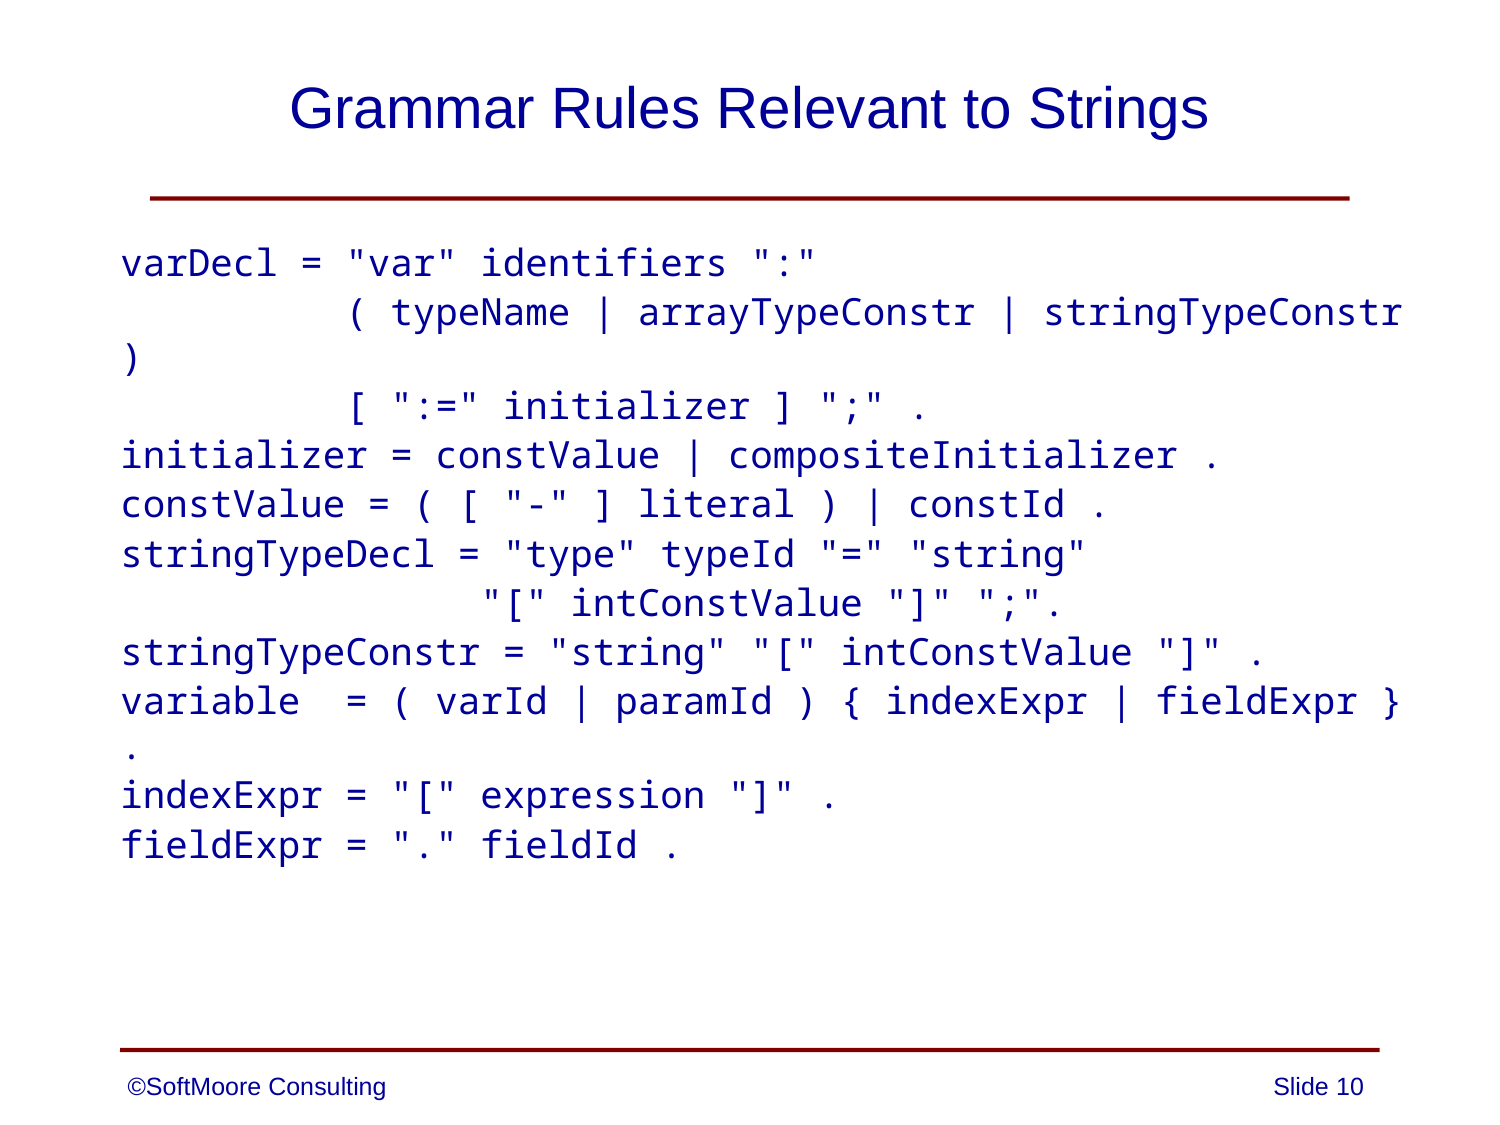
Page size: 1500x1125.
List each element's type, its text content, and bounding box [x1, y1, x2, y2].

title Grammar Rules Relevant to Strings [149, 22, 1350, 188]
list varDecl = "var" identifiers ":" ( typeName | arrayTypeConstr | stringTypeConstr ) [ ":=" initializer ] ";" . initializer = constValue | compositeInitializer . constValue = ( [ "-" ] literal ) | constId . stringTypeDecl = "type" typeId "=" "string" "[" intConstValue "]" ";". stringTypeConstr = "string" "[" intConstValue "]" . variable = ( varId | paramId ) { indexExpr | fieldExpr } . indexExpr = "[" expression "]" . fieldExpr = "." fieldId . [74, 223, 1425, 1034]
slide_number Slide 10 [1078, 1061, 1380, 1109]
footer ©SoftMoore Consulting [111, 1061, 563, 1109]
